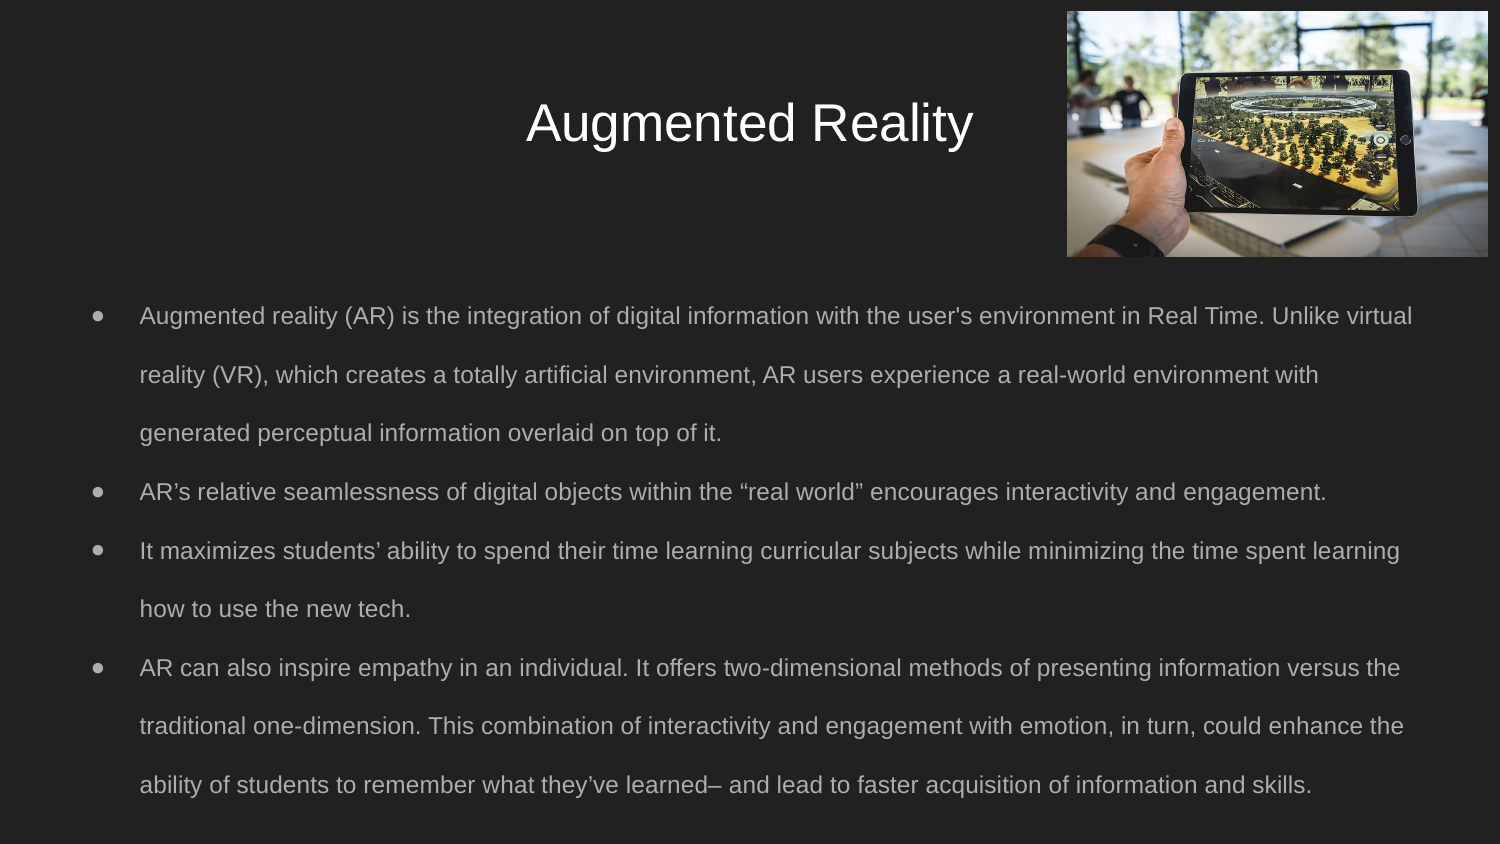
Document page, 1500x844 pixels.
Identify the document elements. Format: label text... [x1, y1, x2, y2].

title Augmented Reality [51, 72, 1061, 167]
picture [1066, 11, 1488, 257]
list Augmented reality (AR) is the integration of digital information with the user's environment in Real Time. Unlike virtual reality (VR), which creates a totally artificial environment, AR users experience a real-world environment with generated perceptual information overlaid on top of it. AR’s relative seamlessness of digital objects within the “real world” encourages interactivity and engagement. It maximizes students’ ability to spend their time learning curricular subjects while minimizing the time spent learning how to use the new tech. AR can also inspire empathy in an individual. It offers two-dimensional methods of presenting information versus the traditional one-dimension. This combination of interactivity and engagement with emotion, in turn, could enhance the ability of students to remember what they’ve learned– and lead to faster acquisition of information and skills. [51, 256, 1449, 817]
